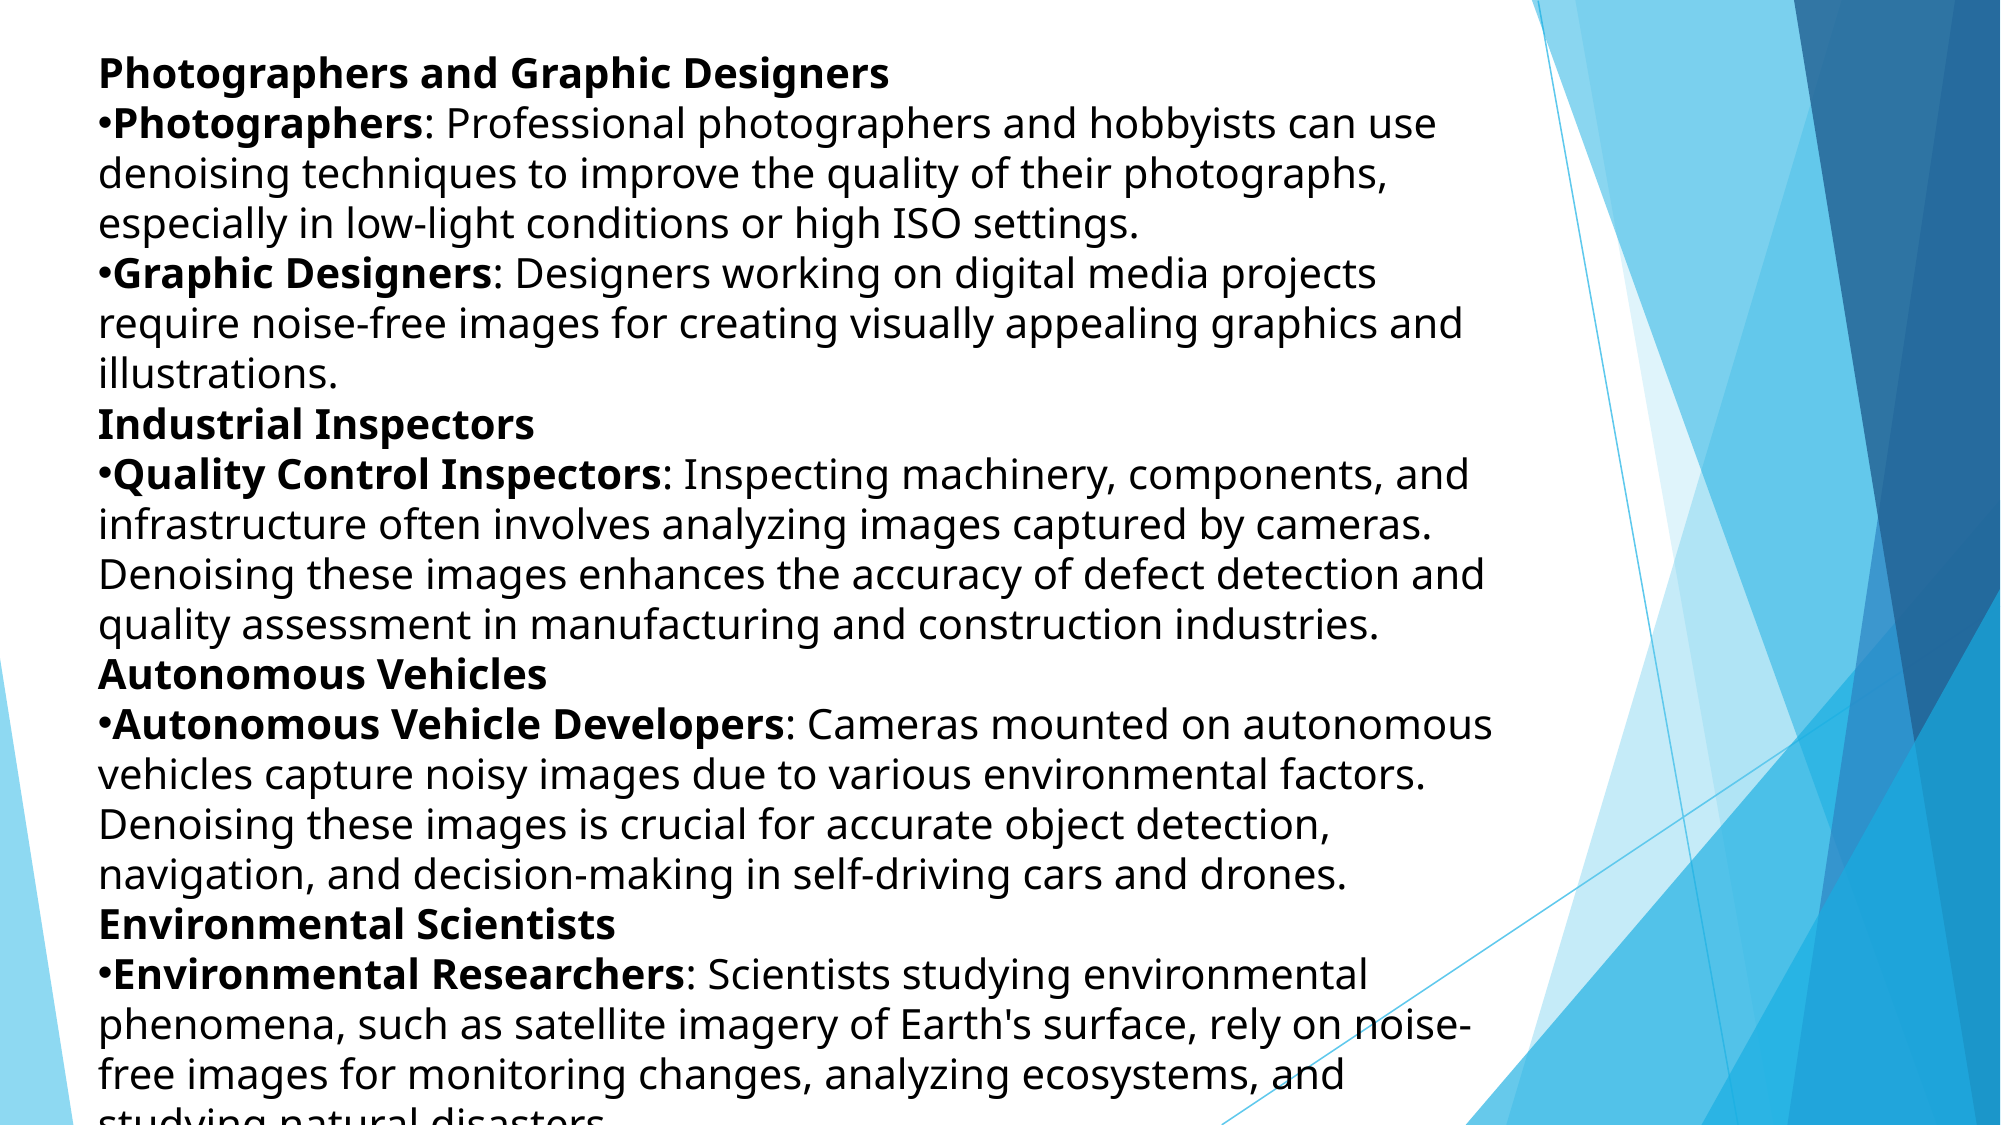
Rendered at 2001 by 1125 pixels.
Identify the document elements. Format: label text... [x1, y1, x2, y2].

text_box Photographers and Graphic Designers Photographers: Professional photographers and hobbyists can use denoising techniques to improve the quality of their photographs, especially in low-light conditions or high ISO settings. Graphic Designers: Designers working on digital media projects require noise-free images for creating visually appealing graphics and illustrations. Industrial Inspectors Quality Control Inspectors: Inspecting machinery, components, and infrastructure often involves analyzing images captured by cameras. Denoising these images enhances the accuracy of defect detection and quality assessment in manufacturing and construction industries. Autonomous Vehicles Autonomous Vehicle Developers: Cameras mounted on autonomous vehicles capture noisy images due to various environmental factors. Denoising these images is crucial for accurate object detection, navigation, and decision-making in self-driving cars and drones. Environmental Scientists Environmental Researchers: Scientists studying environmental phenomena, such as satellite imagery of Earth's surface, rely on noise-free images for monitoring changes, analyzing ecosystems, and studying natural disasters. [97, 45, 1522, 1125]
